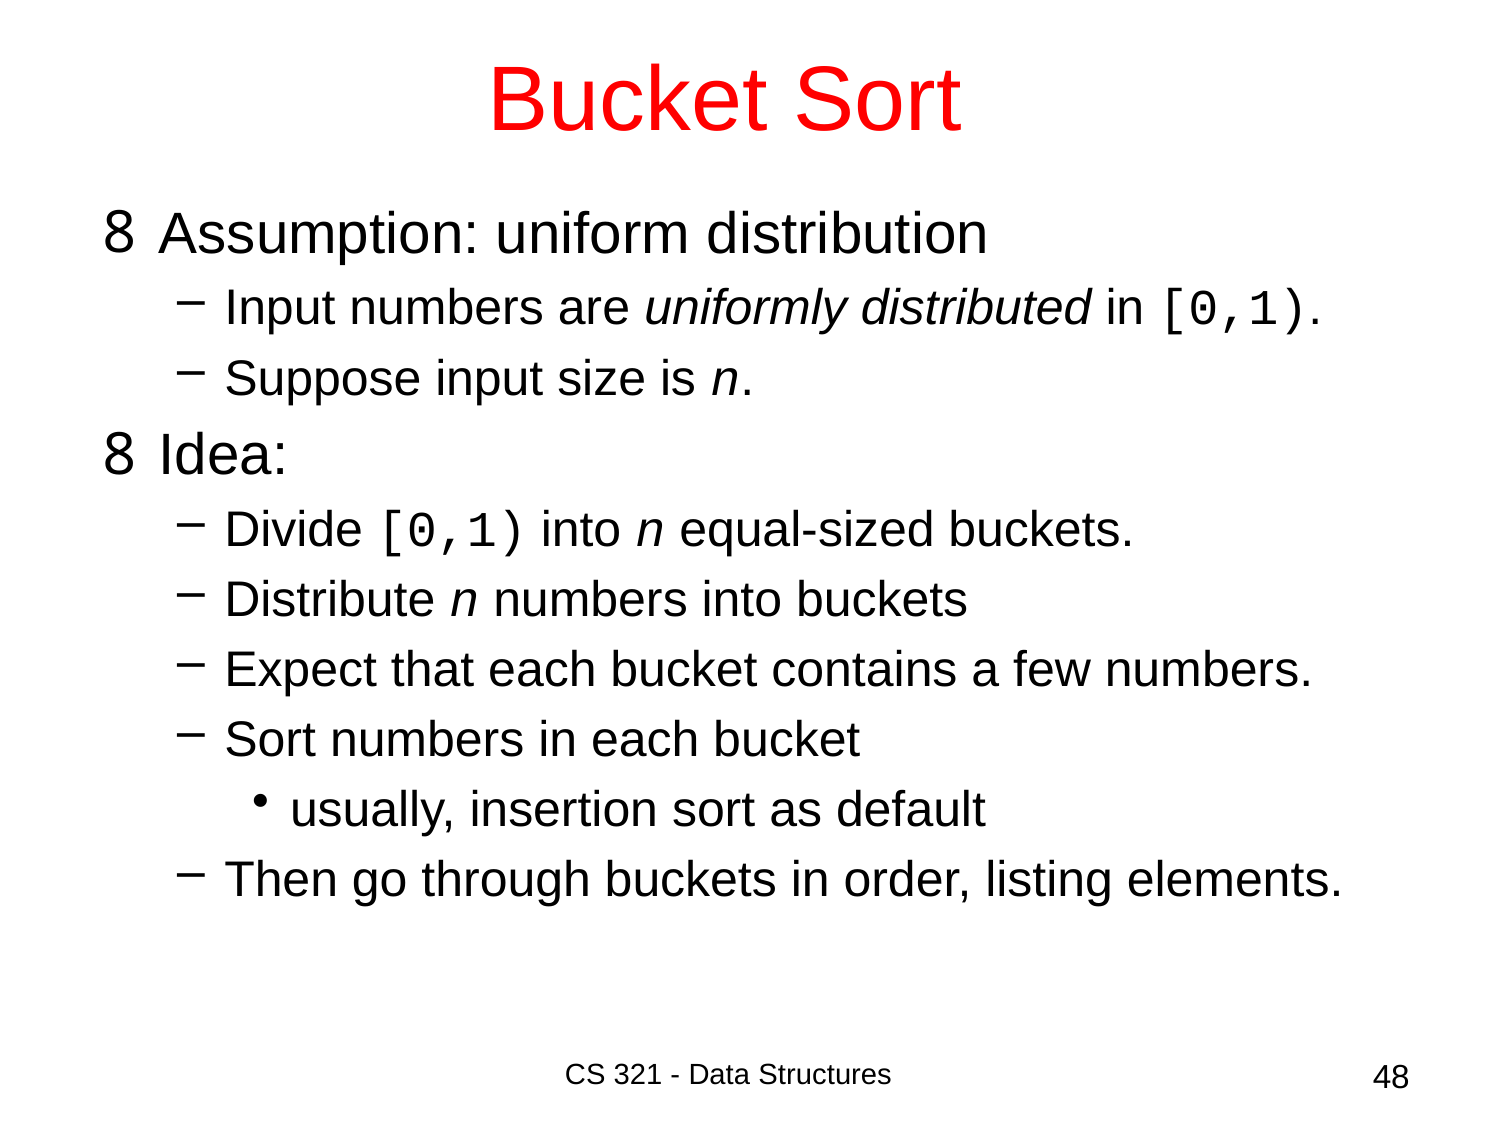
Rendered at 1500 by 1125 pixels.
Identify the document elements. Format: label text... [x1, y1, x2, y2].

slide_number 48 [1112, 1047, 1426, 1124]
list Assumption: uniform distribution Input numbers are uniformly distributed in [0,1). Suppose input size is n. Idea: Divide [0,1) into n equal-sized buckets. Distribute n numbers into buckets Expect that each bucket contains a few numbers. Sort numbers in each bucket usually, insertion sort as default Then go through buckets in order, listing elements. [87, 187, 1475, 975]
title Bucket Sort [87, 0, 1363, 187]
footer CS 321 - Data Structures [549, 1047, 1051, 1124]
